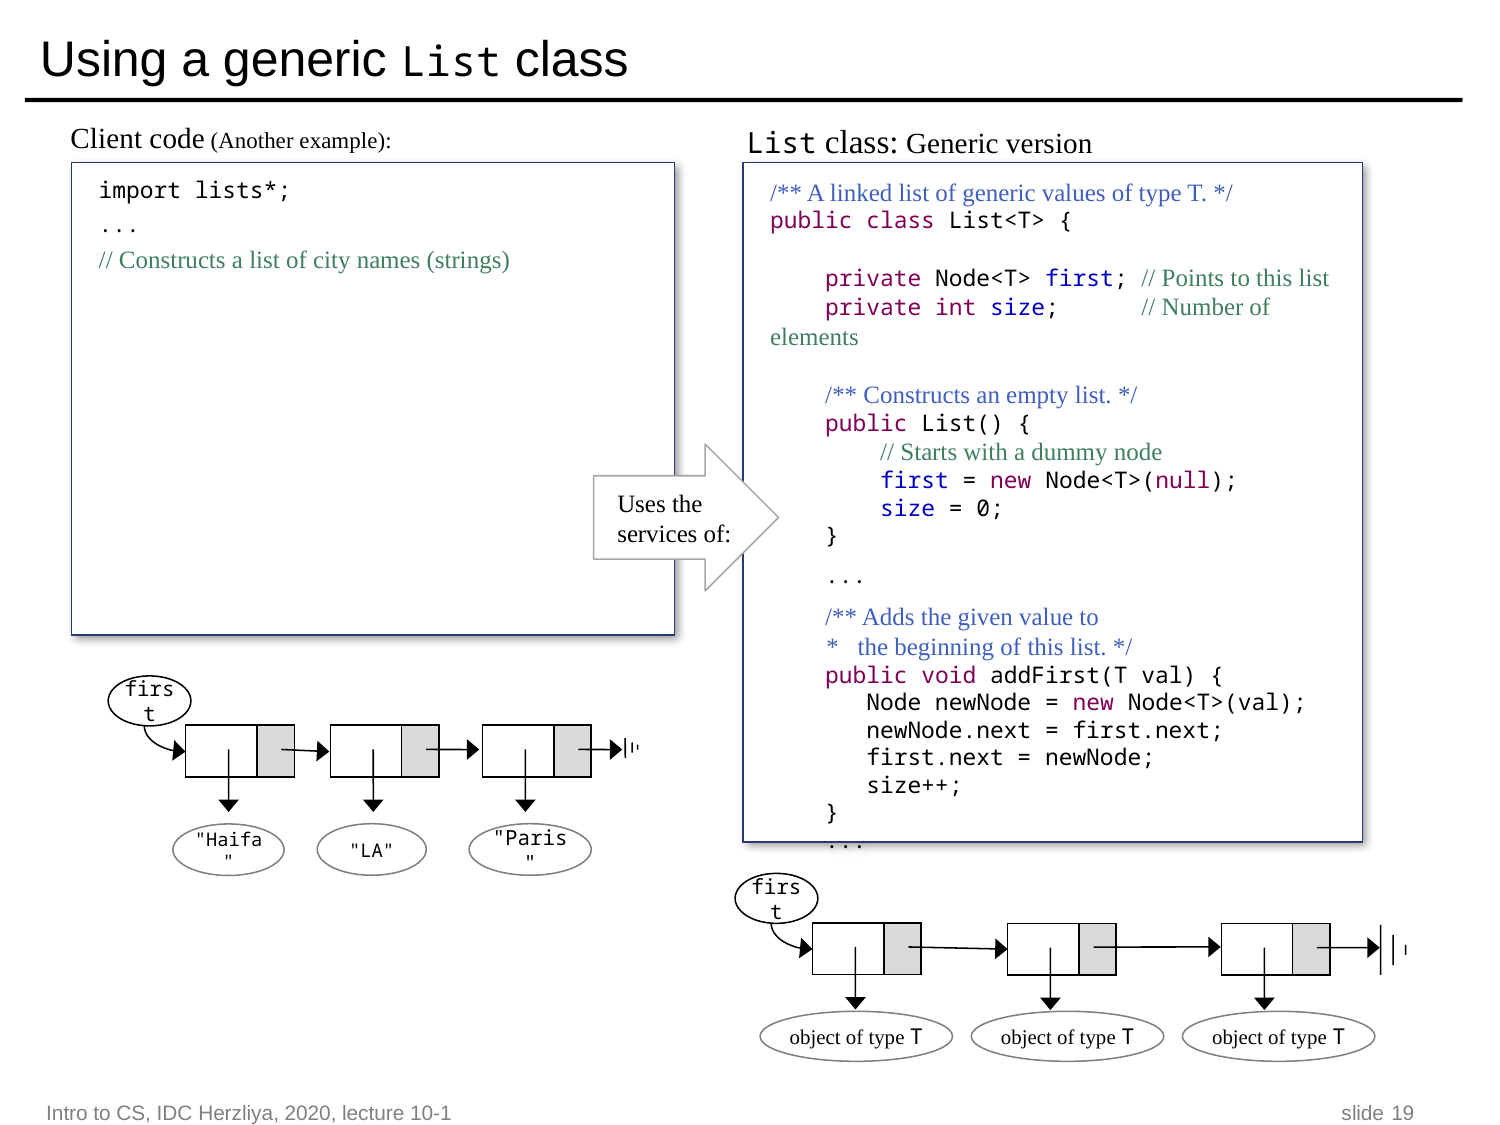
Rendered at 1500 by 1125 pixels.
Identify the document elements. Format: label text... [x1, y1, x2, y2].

title Using a generic List class [24, 12, 1463, 100]
text_box /** A linked list of generic values of type T. */ public class List<T> { private Node<T> first; // Points to this list private int size; // Number of elements /** Constructs an empty list. */ public List() { // Starts with a dummy node first = new Node<T>(null); size = 0; } ... /** Adds the given value to * the beginning of this list. */ public void addFirst(T val) { Node newNode = new Node<T>(val); newNode.next = first.next; first.next = newNode; size++; } ... [743, 162, 1363, 843]
text_box import lists*; ... // Constructs a list of city names (strings) [71, 162, 675, 636]
text_box Client code (Another example): [55, 118, 531, 169]
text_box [107, 675, 638, 876]
text_box List class: Generic version [731, 120, 1207, 171]
text_box Uses the services of: [593, 444, 779, 591]
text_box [734, 873, 1406, 1062]
